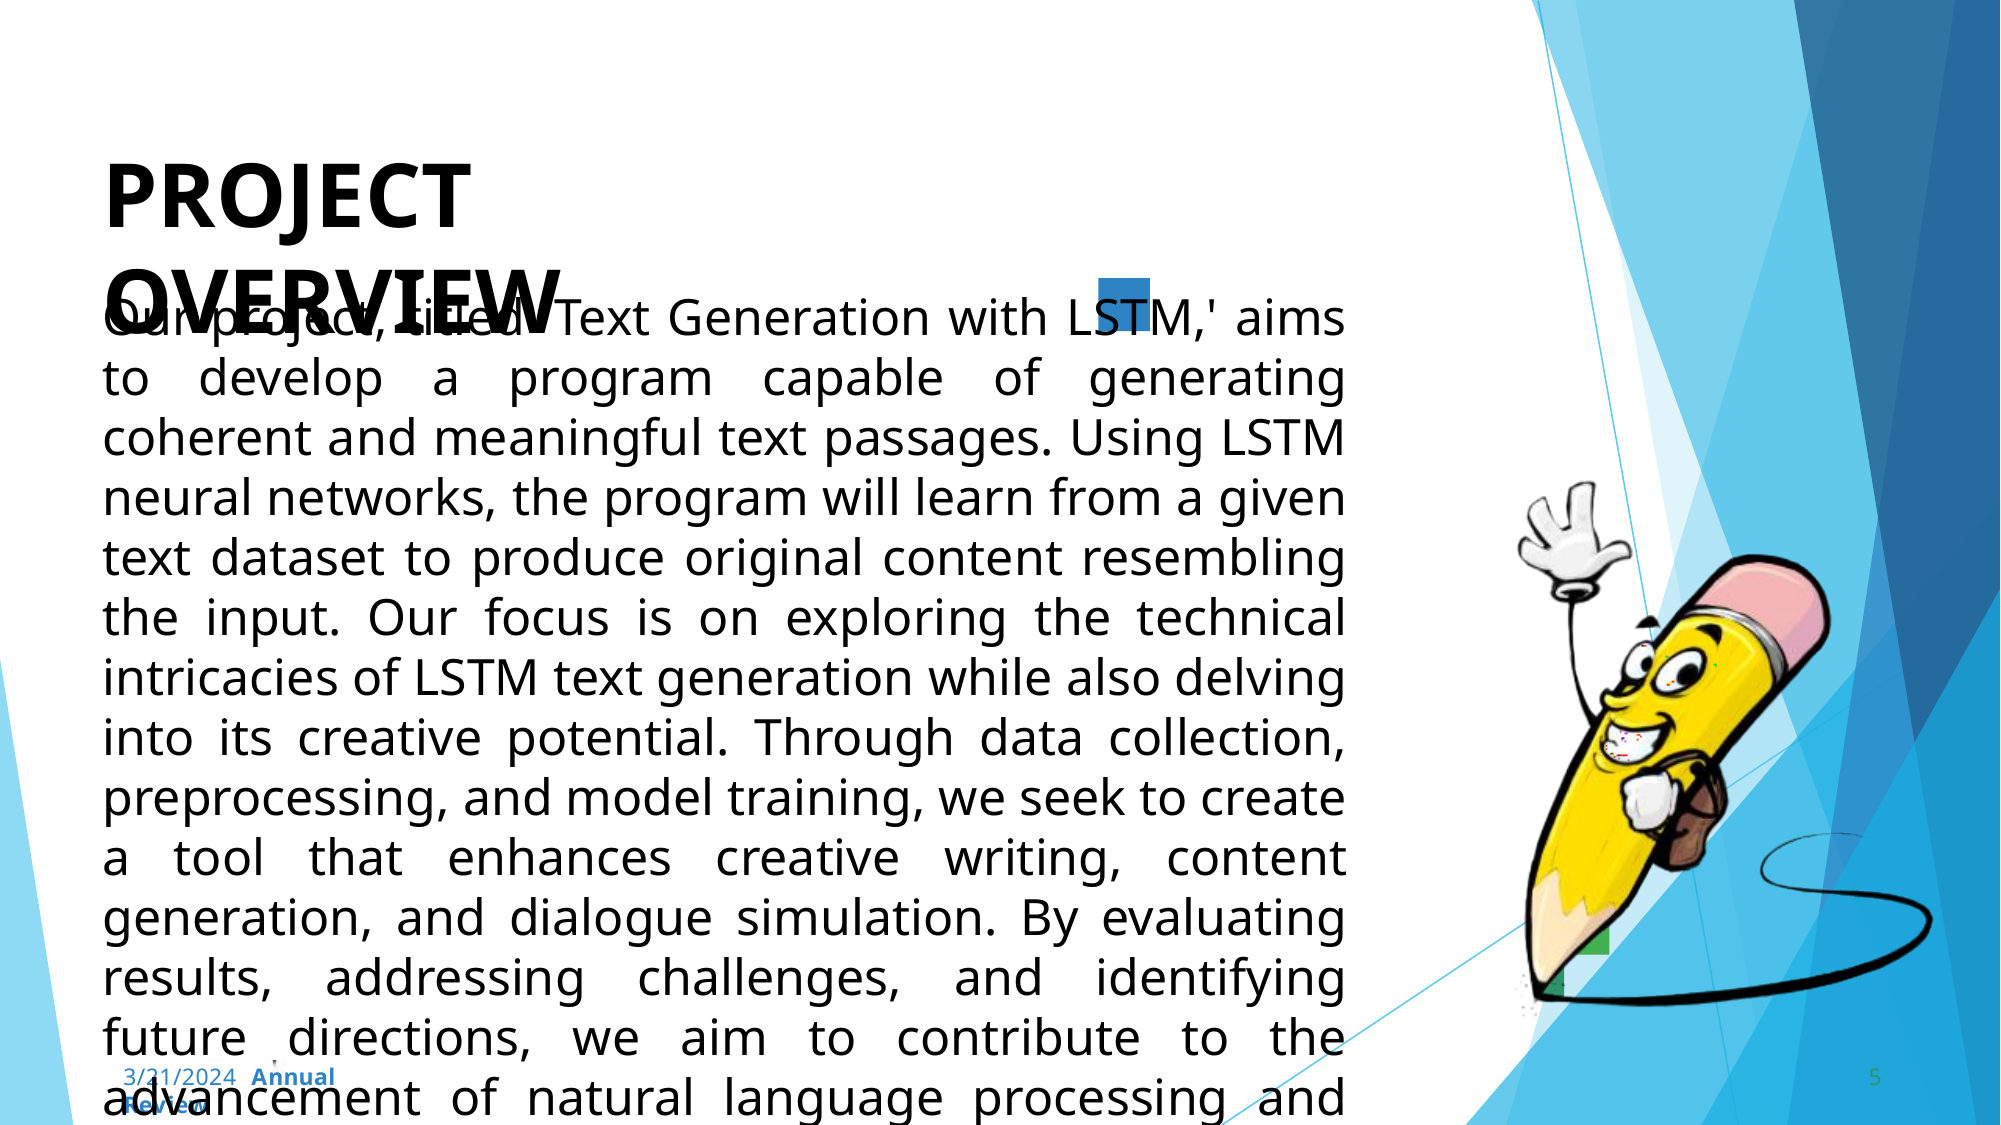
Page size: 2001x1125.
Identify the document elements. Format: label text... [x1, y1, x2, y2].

text_box Our project, titled 'Text Generation with LSTM,' aims to develop a program capable of generating coherent and meaningful text passages. Using LSTM neural networks, the program will learn from a given text dataset to produce original content resembling the input. Our focus is on exploring the technical intricacies of LSTM text generation while also delving into its creative potential. Through data collection, preprocessing, and model training, we seek to create a tool that enhances creative writing, content generation, and dialogue simulation. By evaluating results, addressing challenges, and identifying future directions, we aim to contribute to the advancement of natural language processing and human-machine interaction. [87, 278, 1363, 1125]
title PROJECT OVERVIEW [99, 136, 985, 278]
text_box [1420, 434, 2000, 1060]
slide_number 5 [1862, 1068, 1888, 1125]
picture [110, 1060, 463, 1094]
